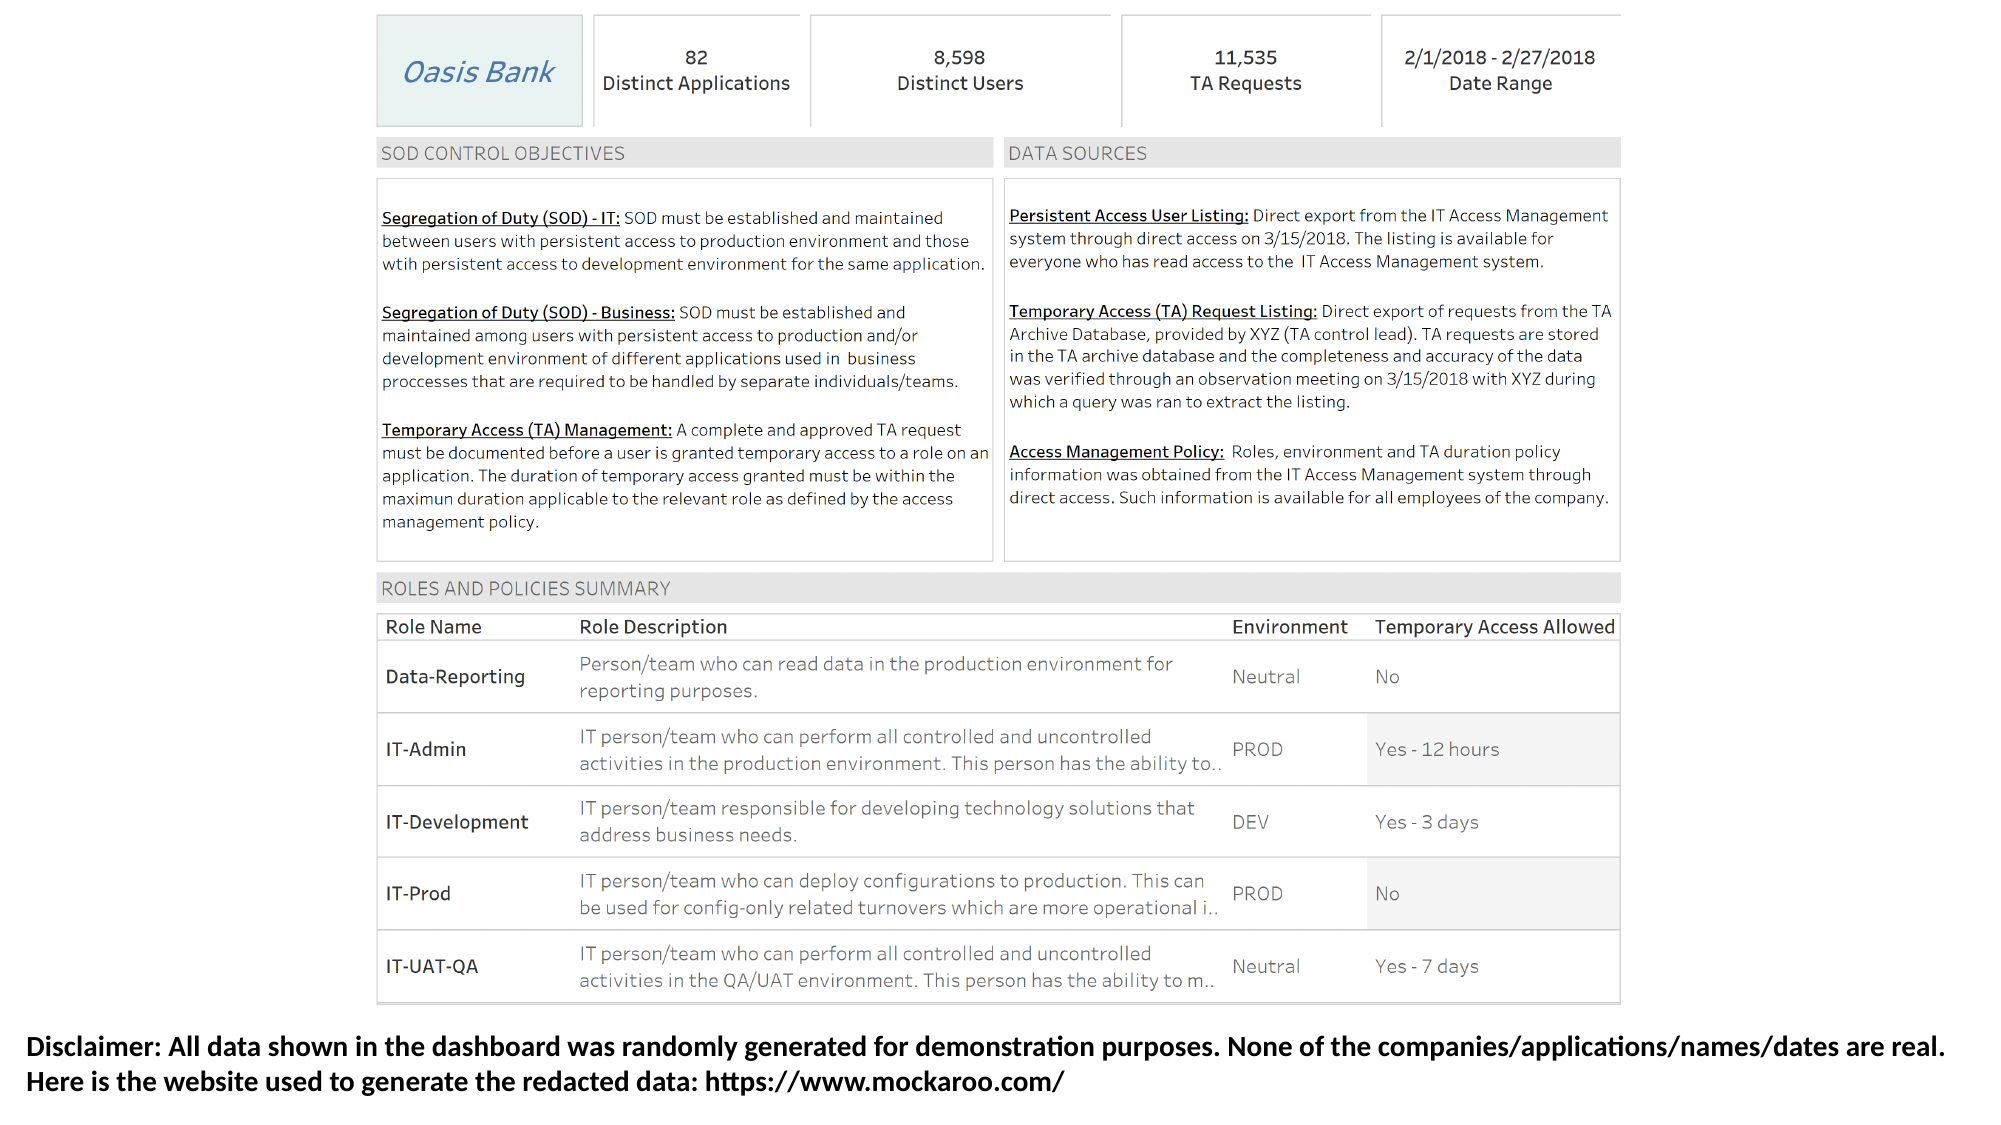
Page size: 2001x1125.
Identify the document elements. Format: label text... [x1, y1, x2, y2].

text_box Disclaimer: All data shown in the dashboard was randomly generated for demonstration purposes. None of the companies/applications/names/dates are real. Here is the website used to generate the redacted data: https://www.mockaroo.com/ [11, 1019, 1985, 1105]
picture [361, 0, 1636, 1020]
